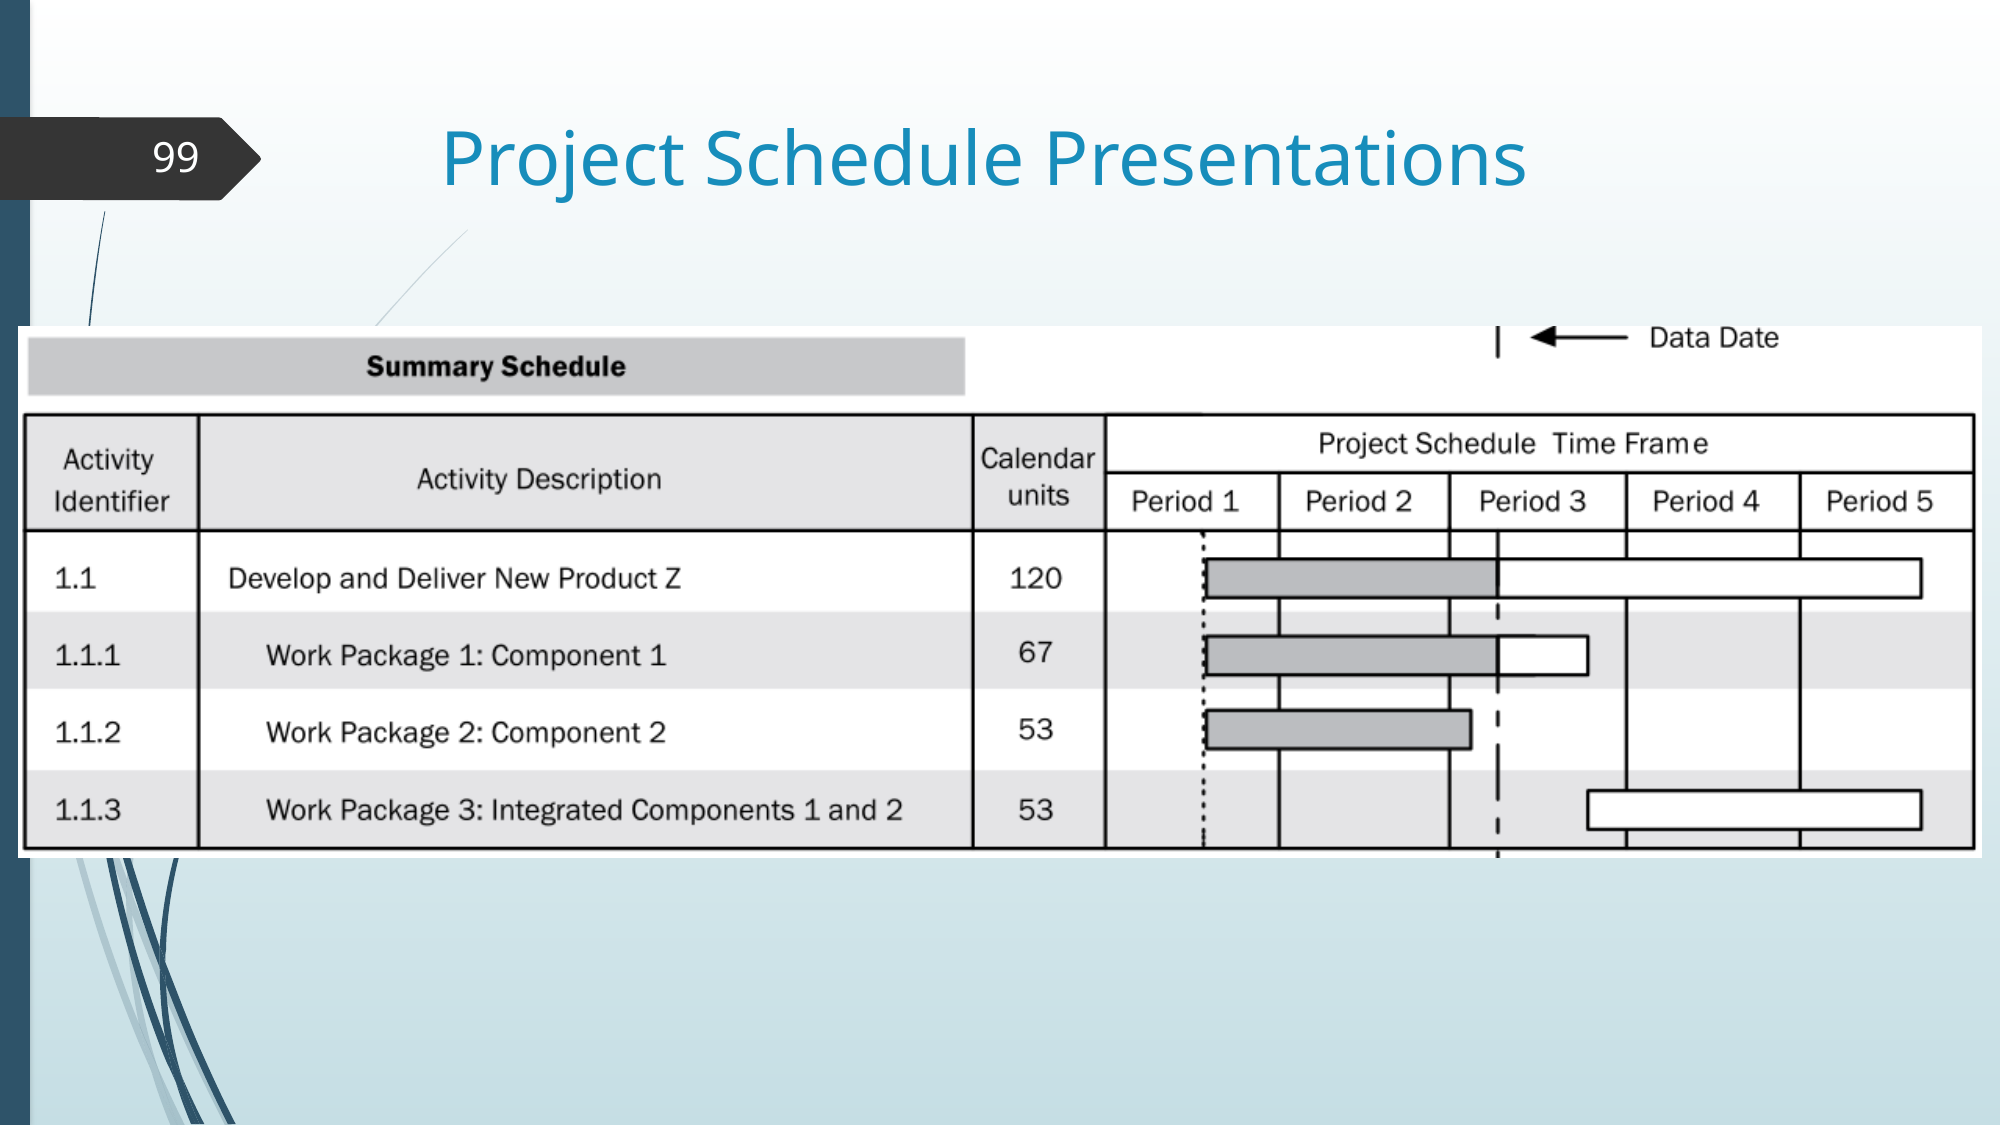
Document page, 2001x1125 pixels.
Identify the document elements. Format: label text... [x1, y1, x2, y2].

slide_number 99 [87, 129, 216, 190]
title Project Schedule Presentations [425, 102, 1888, 313]
picture [18, 326, 1982, 858]
